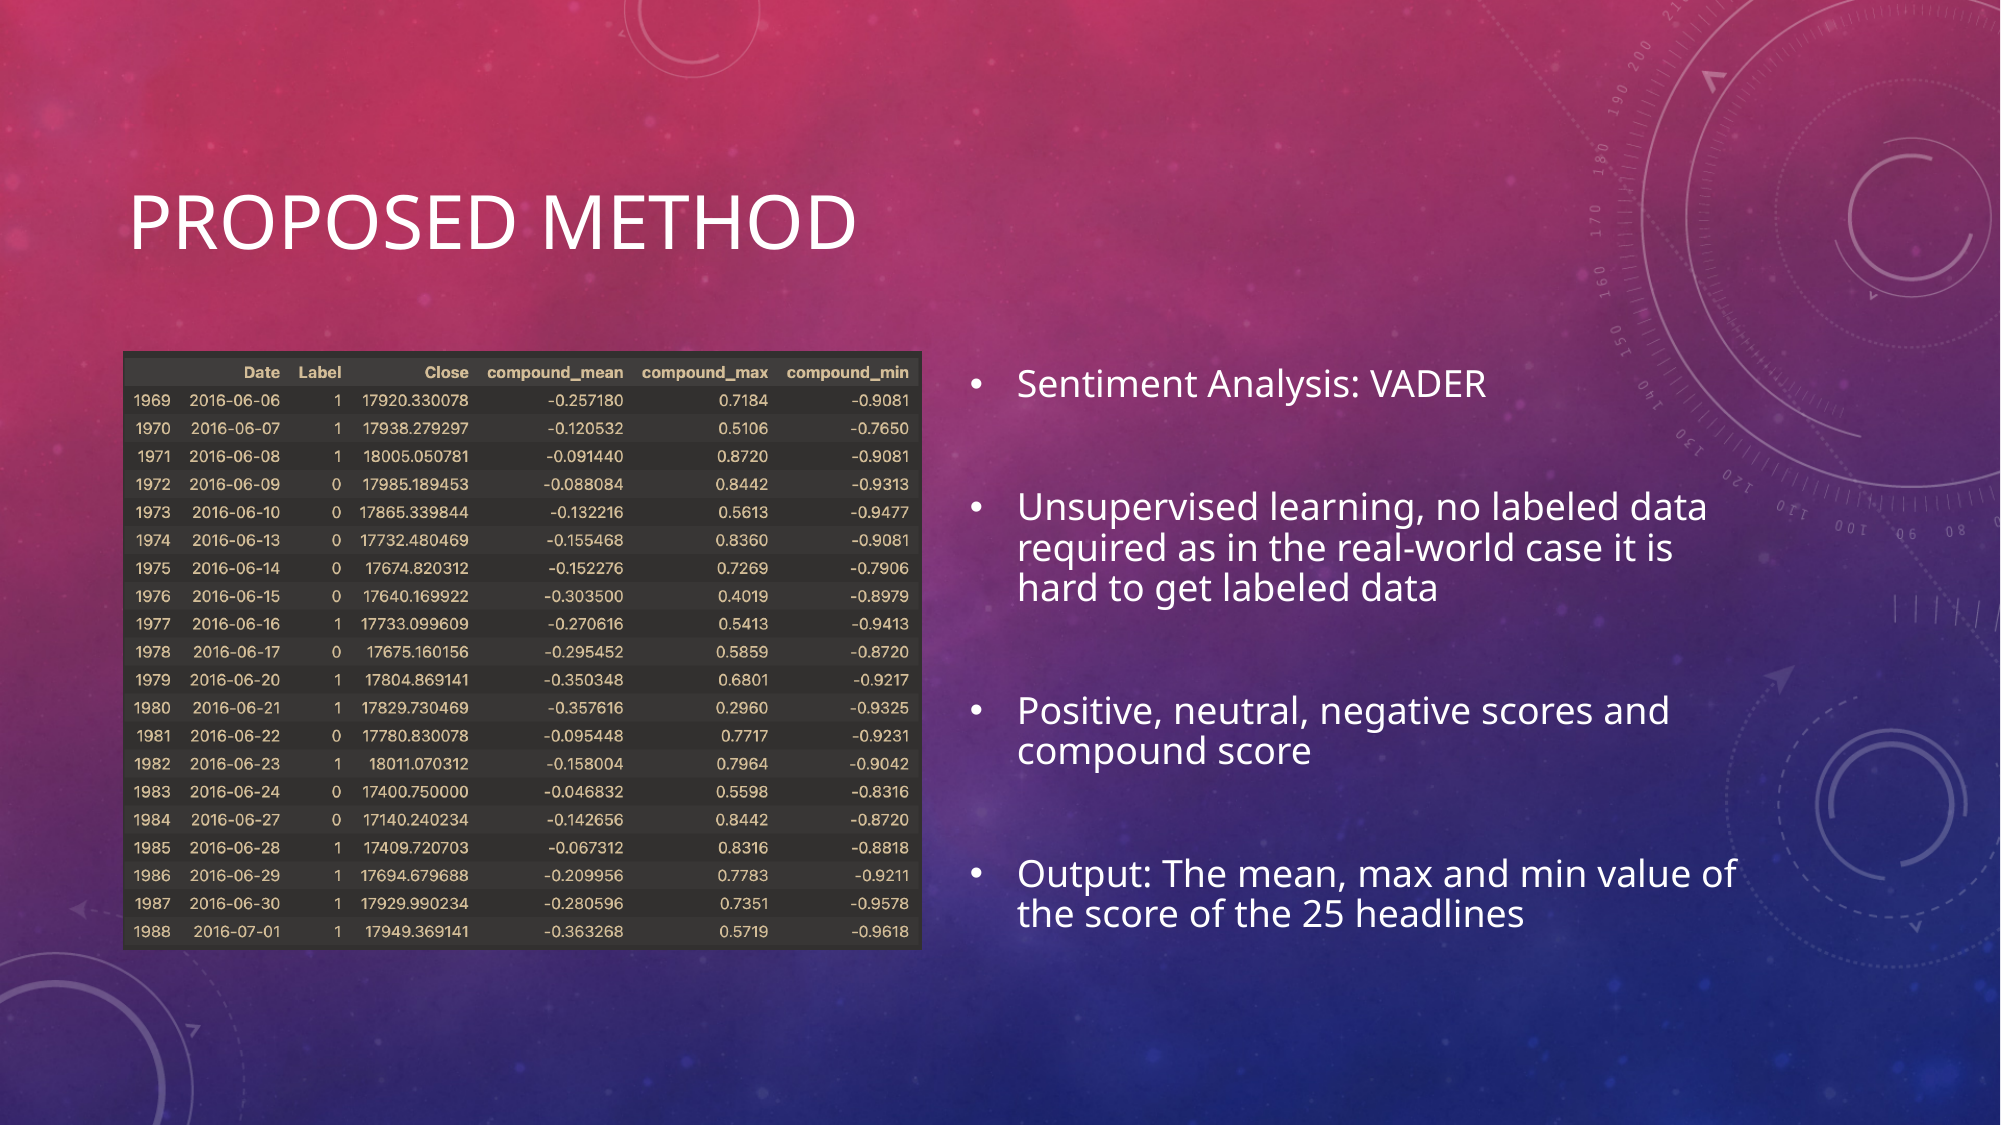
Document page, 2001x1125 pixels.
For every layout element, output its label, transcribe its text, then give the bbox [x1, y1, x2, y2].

title Proposed method [112, 99, 1775, 339]
picture [0, 0, 2001, 1125]
list Sentiment Analysis: VADER Unsupervised learning, no labeled data required as in the real-world case it is hard to get labeled data Positive, neutral, negative scores and compound score Output: The mean, max and min value of the score of the 25 headlines [955, 351, 1775, 950]
